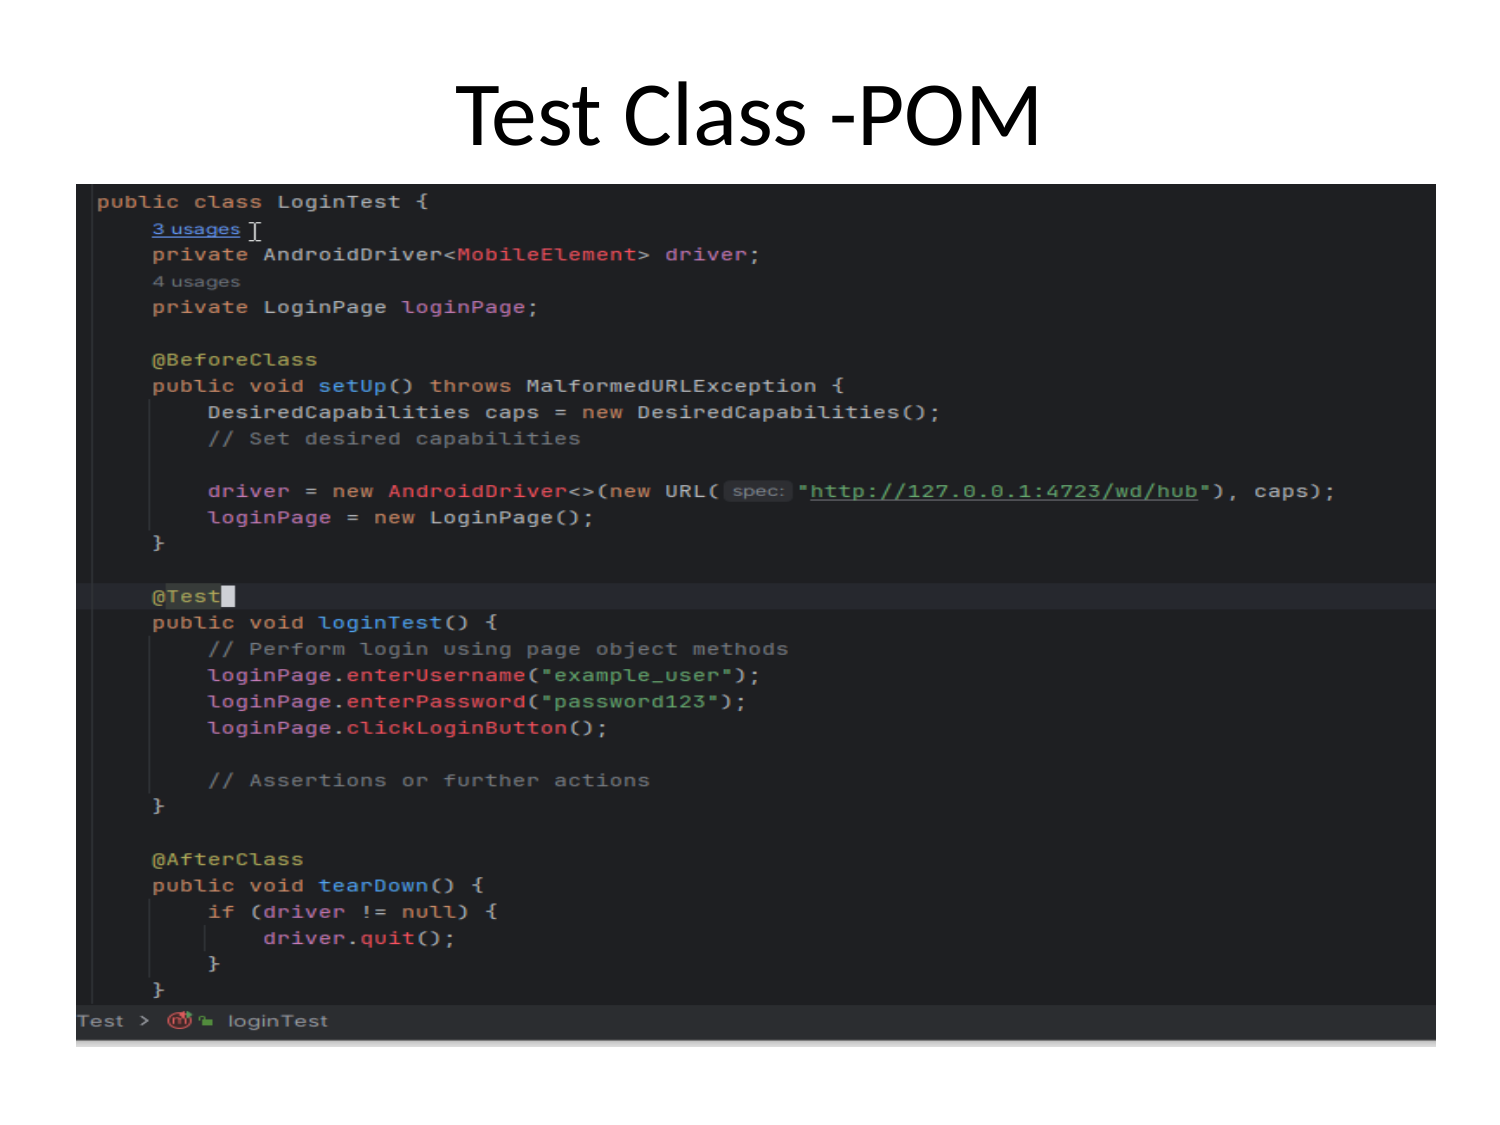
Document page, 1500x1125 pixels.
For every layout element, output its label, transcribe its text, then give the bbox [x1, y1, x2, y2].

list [76, 184, 1436, 1047]
title Test Class -POM [75, 45, 1425, 173]
